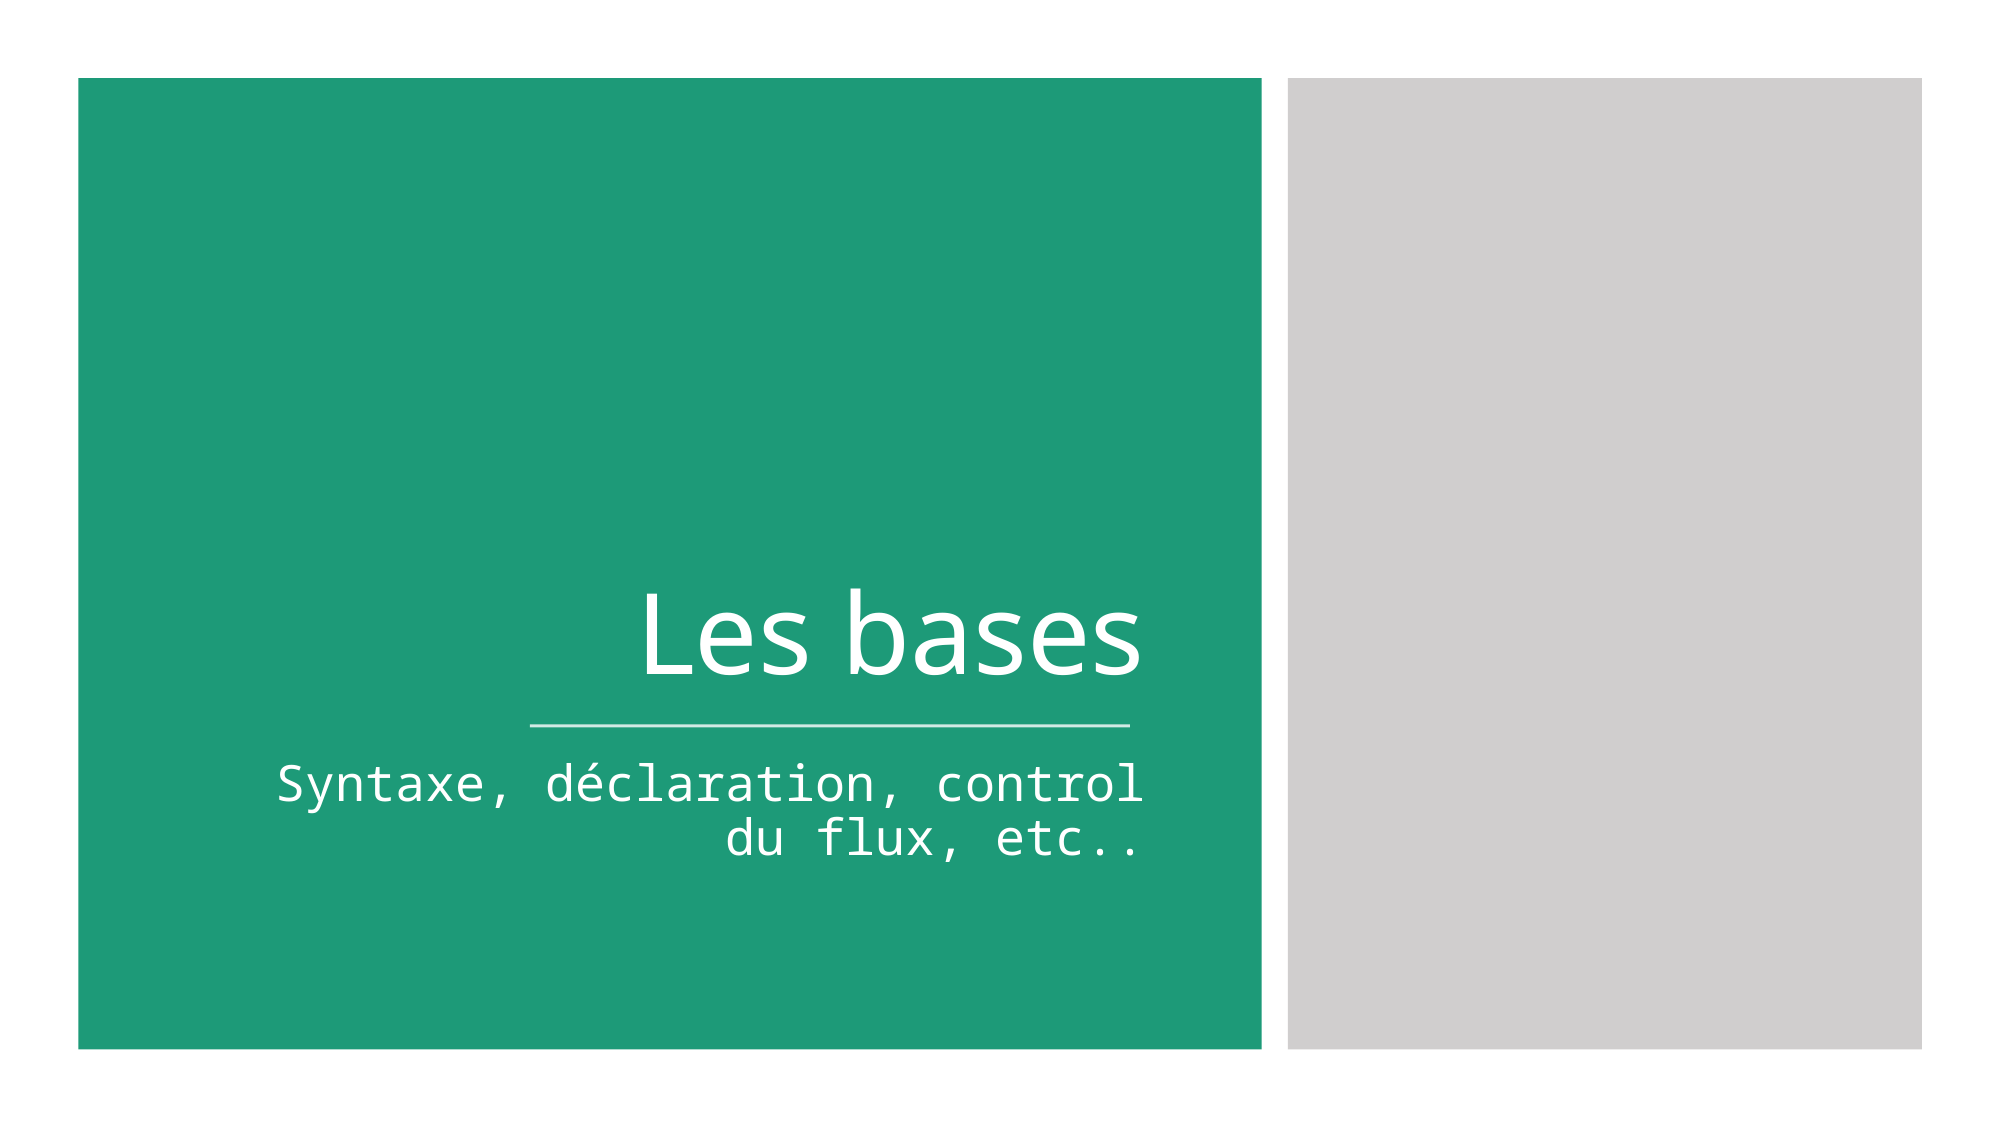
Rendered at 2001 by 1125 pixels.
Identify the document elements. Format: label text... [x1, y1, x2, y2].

text_box [1287, 77, 1923, 1050]
text_box [78, 78, 1262, 1050]
title Les bases [183, 208, 1161, 707]
subtitle Syntaxe, déclaration, control du flux, etc.. [183, 751, 1161, 956]
